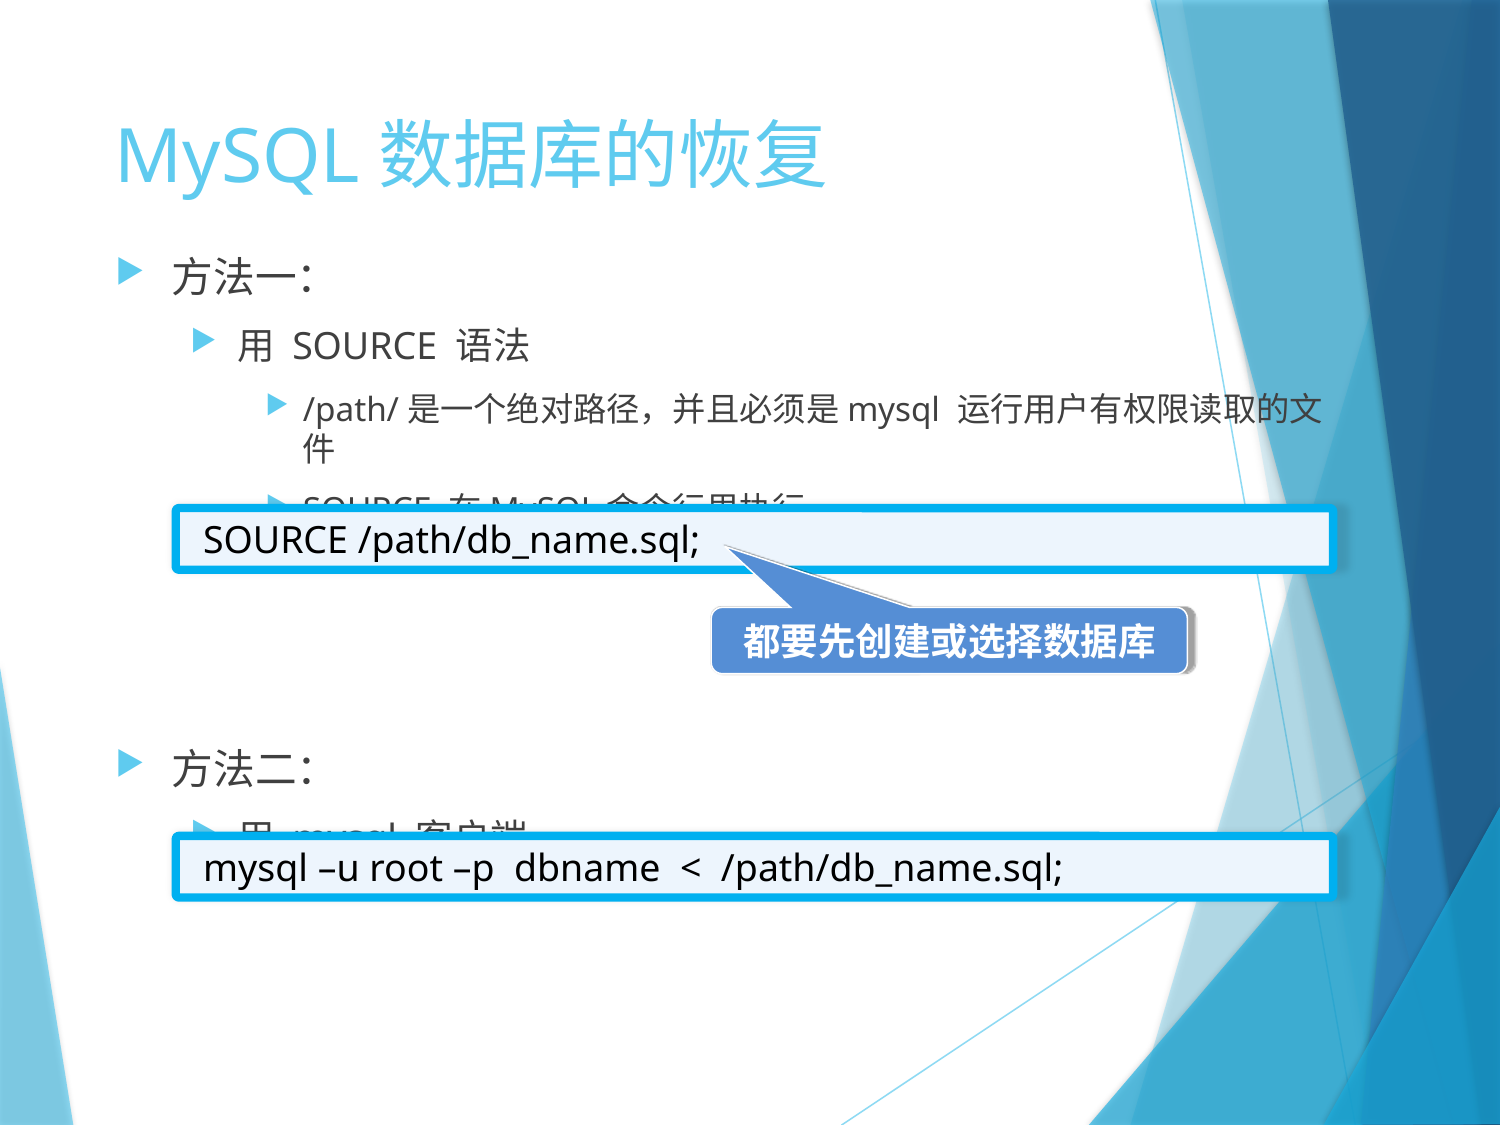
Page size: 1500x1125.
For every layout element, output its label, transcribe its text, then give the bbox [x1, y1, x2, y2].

text_box SOURCE /path/db_name.sql; [175, 508, 1334, 570]
title MySQL数据库的恢复 [99, 99, 1365, 207]
text_box mysql –u root –p dbname < /path/db_name.sql; [175, 835, 1334, 898]
list 方法一： 用 SOURCE 语法 /path/是一个绝对路径，并且必须是mysql 运行用户有权限读取的文件 SOURCE 在MySQL命令行里执行 方法二： 用 mysql 客户端 [100, 243, 1365, 967]
text_box 都要先创建或选择数据库 [711, 546, 1188, 674]
